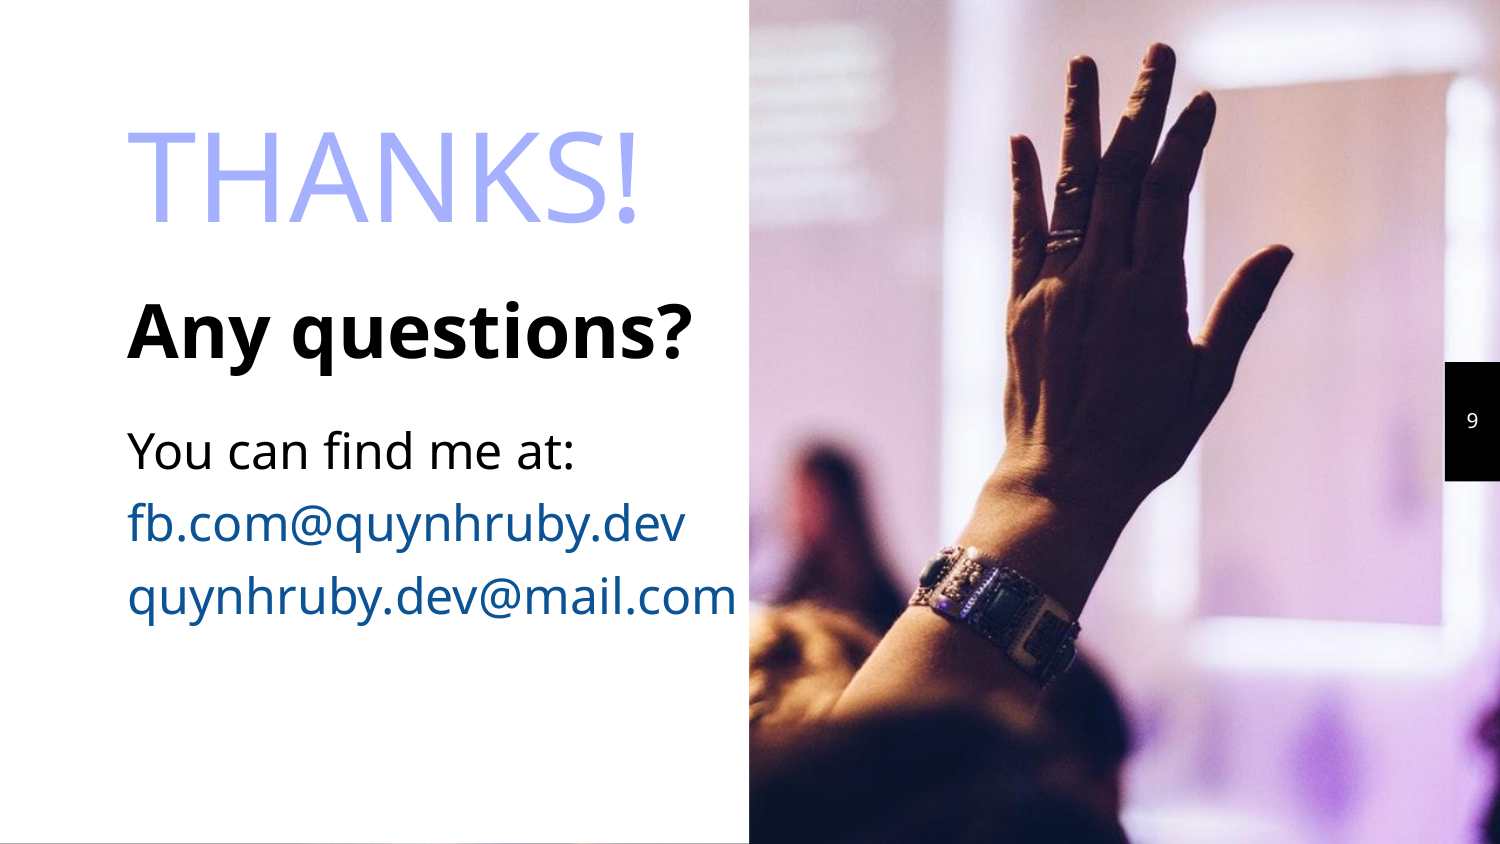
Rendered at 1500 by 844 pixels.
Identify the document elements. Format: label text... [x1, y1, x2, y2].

picture [750, 0, 1500, 844]
list You can find me at: fb.com@quynhruby.dev quynhruby.dev@mail.com [112, 404, 911, 809]
subtitle Any questions? [112, 268, 911, 398]
slide_number ‹#› [1444, 362, 1500, 482]
title THANKS! [112, 72, 911, 263]
